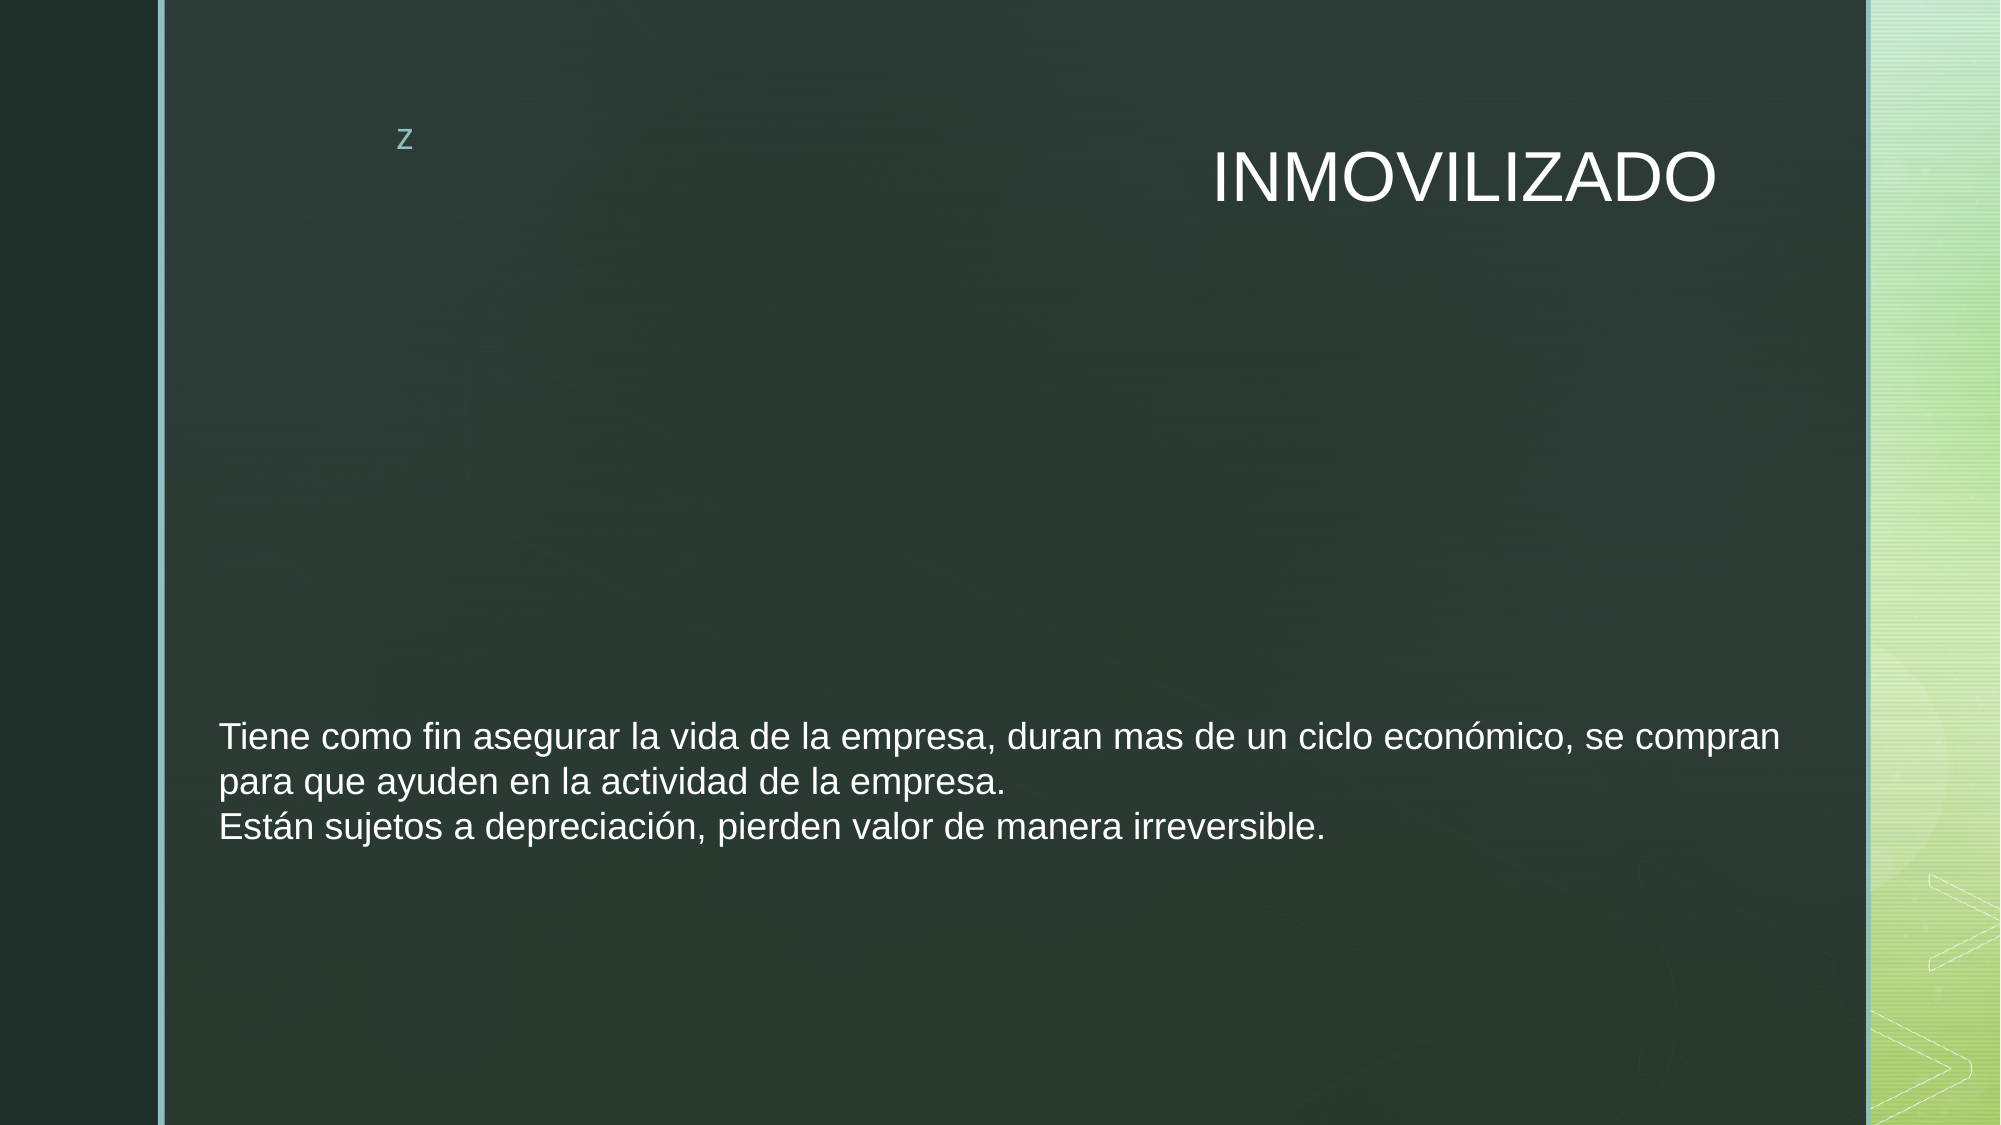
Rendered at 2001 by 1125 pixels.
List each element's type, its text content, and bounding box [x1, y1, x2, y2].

text_box Tiene como fin asegurar la vida de la empresa, duran mas de un ciclo económico, se compran para que ayuden en la actividad de la empresa. Están sujetos a depreciación, pierden valor de manera irreversible. [203, 704, 1797, 990]
picture [1871, 0, 2001, 1125]
title INMOVILIZADO [428, 132, 1734, 310]
